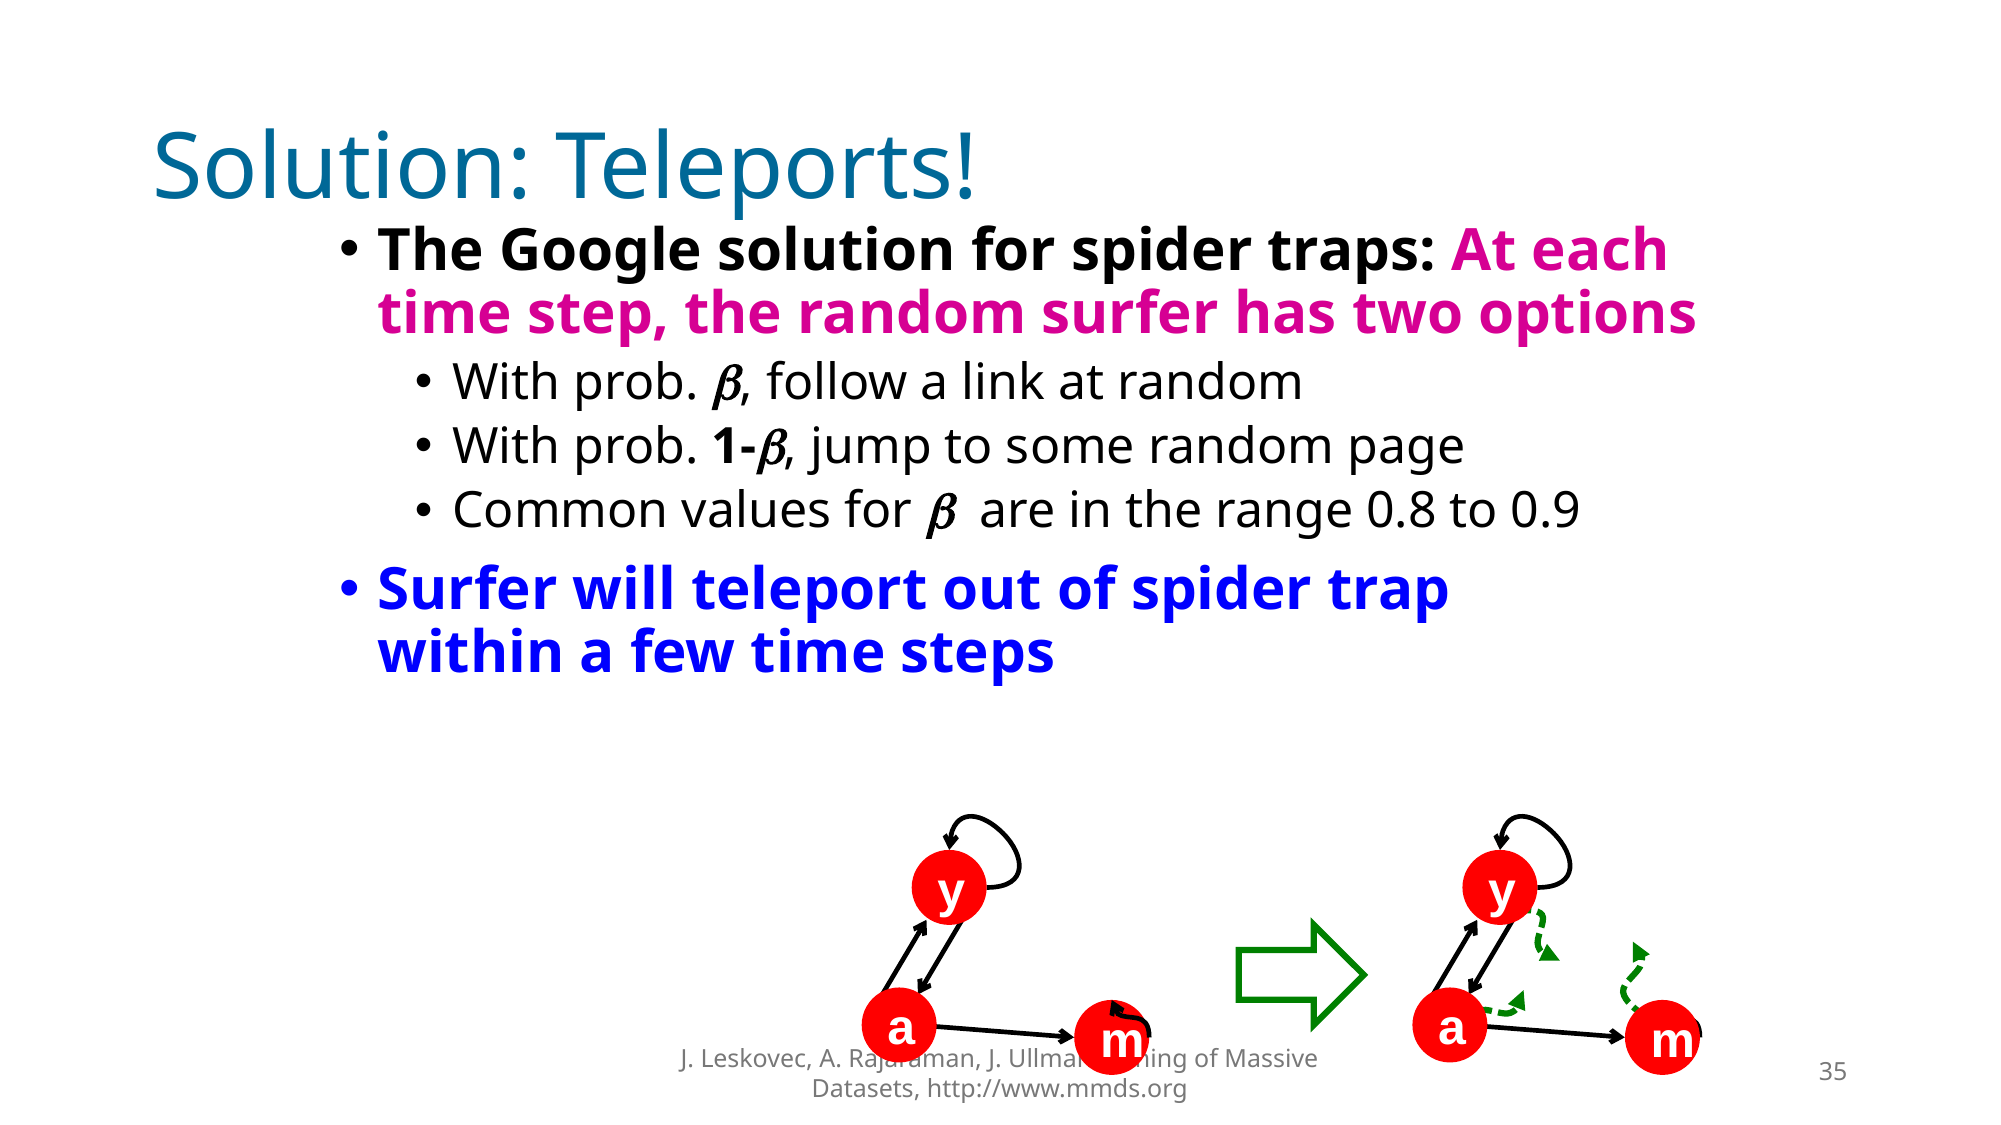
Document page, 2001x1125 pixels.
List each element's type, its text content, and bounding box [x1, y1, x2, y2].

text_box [1111, 999, 1150, 1038]
text_box [1237, 922, 1366, 1028]
slide_number 35 [1412, 1042, 1863, 1103]
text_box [861, 849, 1150, 1076]
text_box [1411, 849, 1701, 1076]
footer J. Leskovec, A. Rajaraman, J. Ullman: Mining of Massive Datasets, http://www.mmds.org [662, 1042, 1338, 1103]
title Solution: Teleports! [137, 59, 1863, 278]
list The Google solution for spider traps: At each time step, the random surfer has two options With prob. , follow a link at random With prob. 1-, jump to some random page Common values for  are in the range 0.8 to 0.9 Surfer will teleport out of spider trap within a few time steps [324, 212, 1725, 1075]
